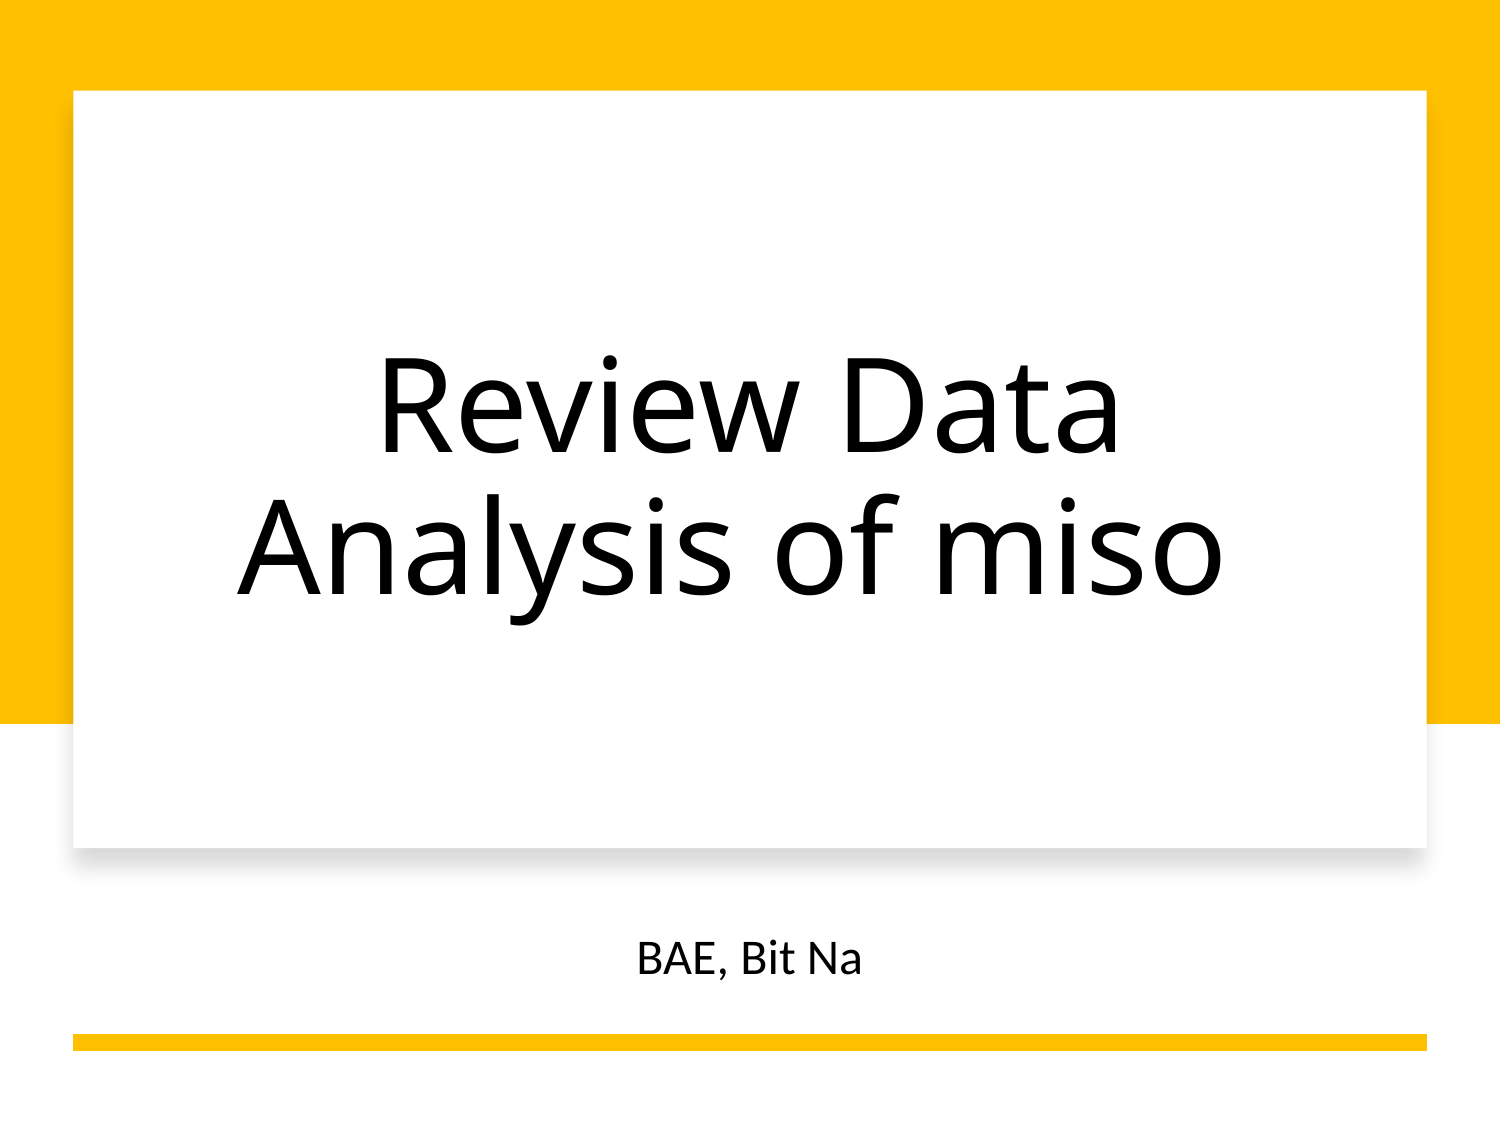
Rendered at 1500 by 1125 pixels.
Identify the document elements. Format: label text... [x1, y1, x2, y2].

subtitle BAE, Bit Na [187, 904, 1313, 1012]
text_box [0, 0, 1500, 725]
title Review Data Analysis of miso [187, 212, 1313, 750]
text_box [0, 725, 1500, 1125]
text_box [72, 89, 1428, 849]
